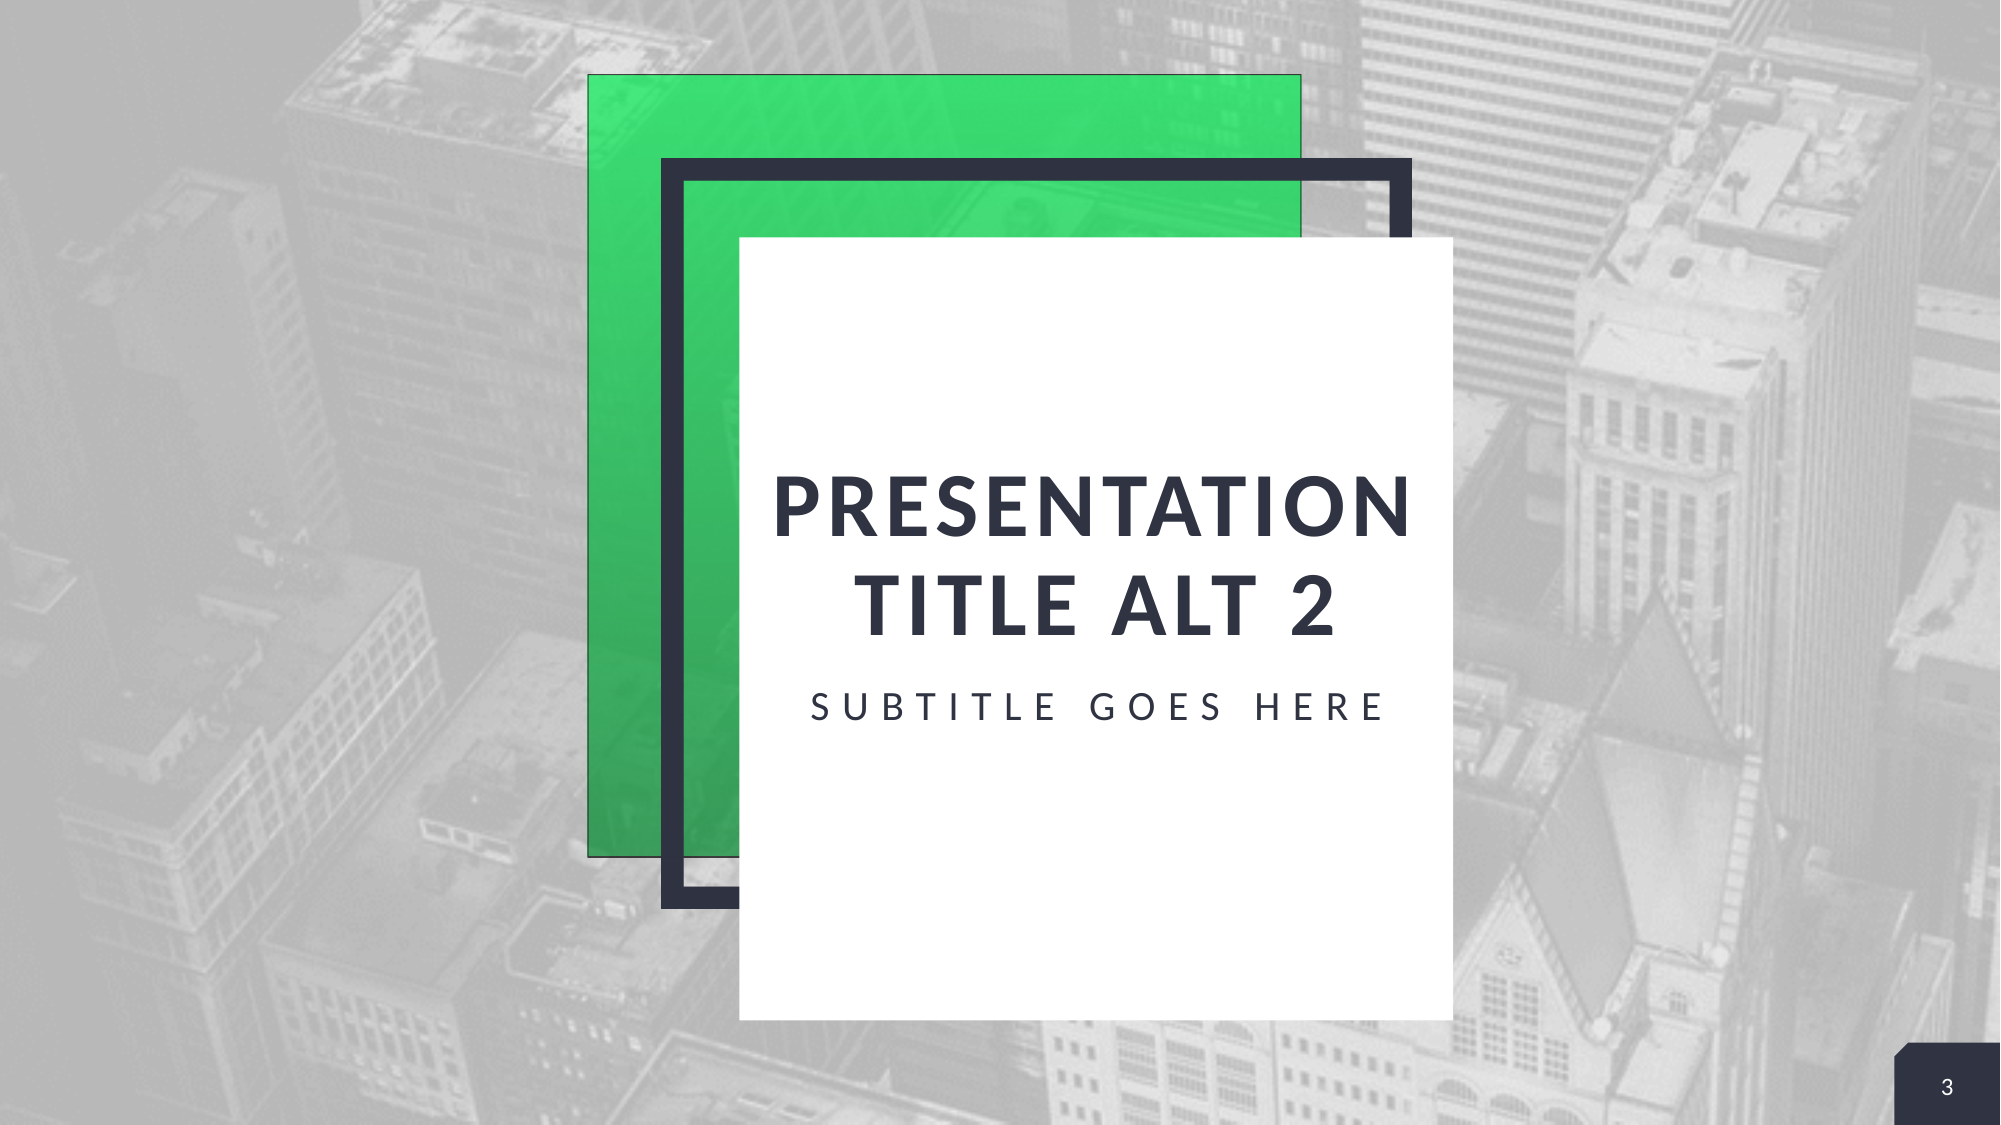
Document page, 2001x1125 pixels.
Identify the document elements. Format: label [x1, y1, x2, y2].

text_box [587, 73, 1454, 1021]
picture [0, 0, 2000, 1125]
